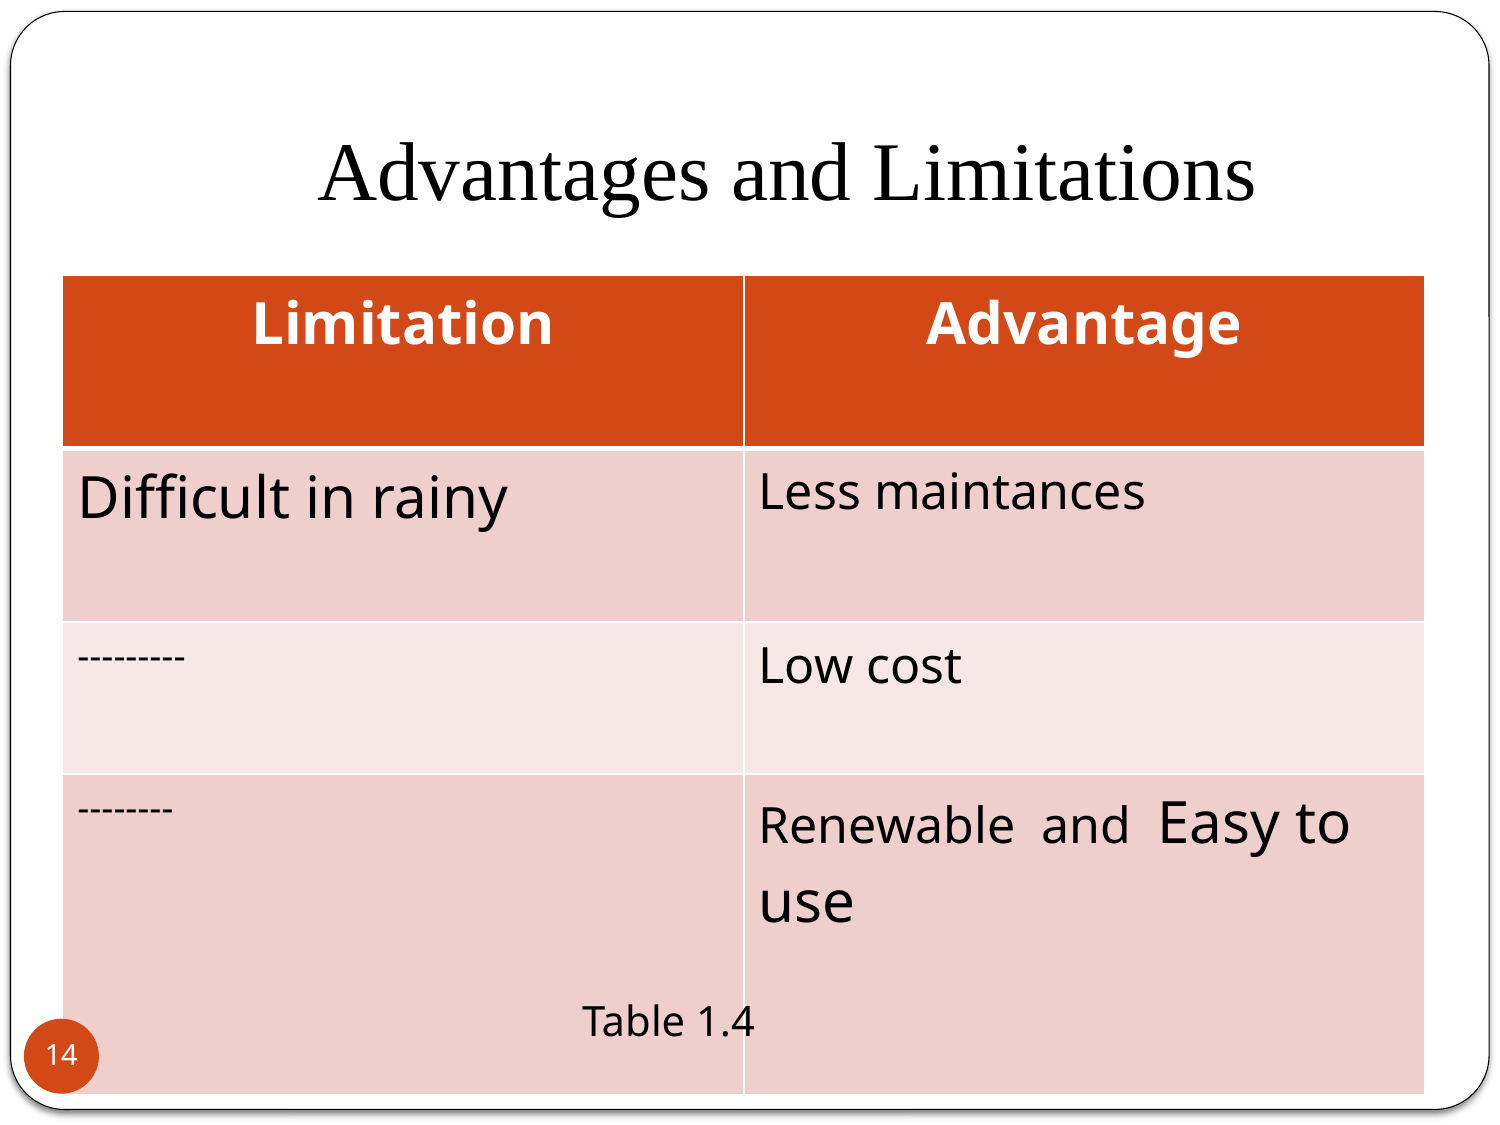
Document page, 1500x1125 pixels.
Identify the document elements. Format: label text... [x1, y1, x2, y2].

text_box Table 1.4 [437, 987, 900, 1053]
table_cell Low cost [745, 623, 1424, 773]
table_cell -------- [63, 775, 743, 1094]
table_cell Difficult in rainy [63, 451, 743, 621]
table_cell Renewable and Easy to use [745, 775, 1424, 1094]
table_cell Less maintances [745, 451, 1424, 621]
slide_number 14 [23, 1018, 99, 1094]
table_header Advantage [745, 276, 1424, 446]
table_cell --------- [63, 623, 743, 773]
title Advantages and Limitations [150, 45, 1425, 233]
table_header Limitation [63, 276, 743, 446]
